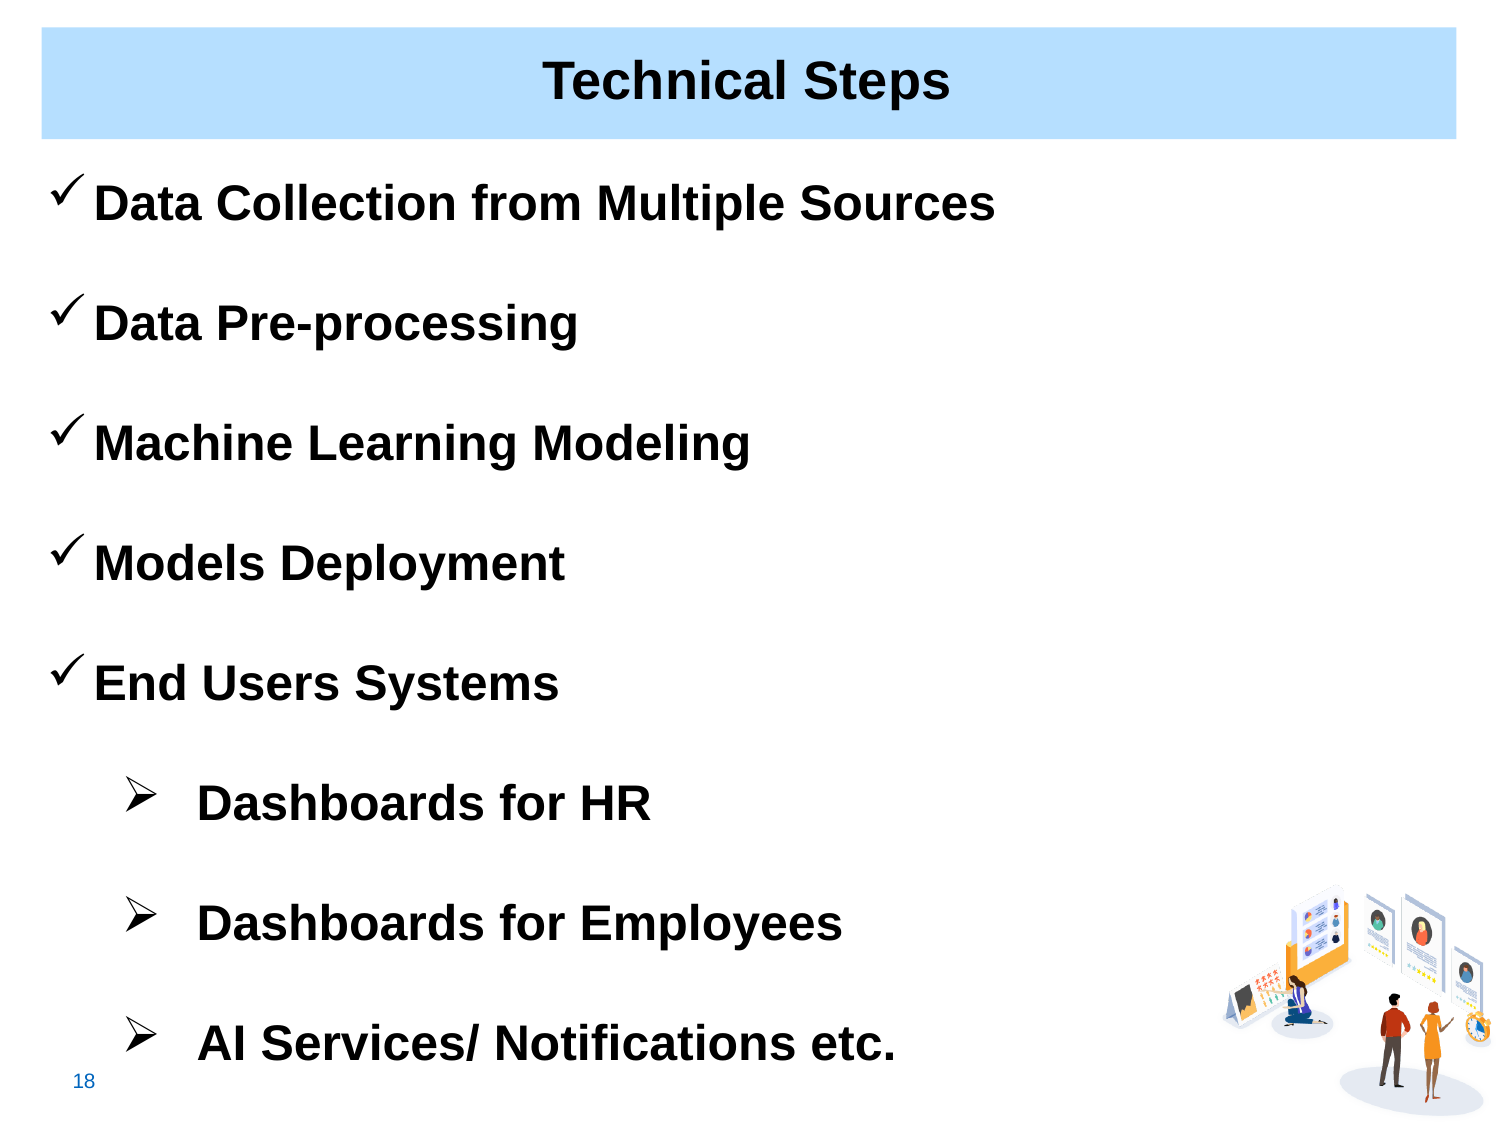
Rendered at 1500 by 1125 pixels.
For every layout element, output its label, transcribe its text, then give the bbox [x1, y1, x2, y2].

picture [1213, 884, 1500, 1125]
text_box Data Collection from Multiple Sources Data Pre-processing Machine Learning Modeling Models Deployment End Users Systems Dashboards for HR Dashboards for Employees AI Services/ Notifications etc. [31, 127, 1447, 1078]
text_box [41, 27, 1457, 140]
title Technical Steps [47, 17, 1447, 119]
